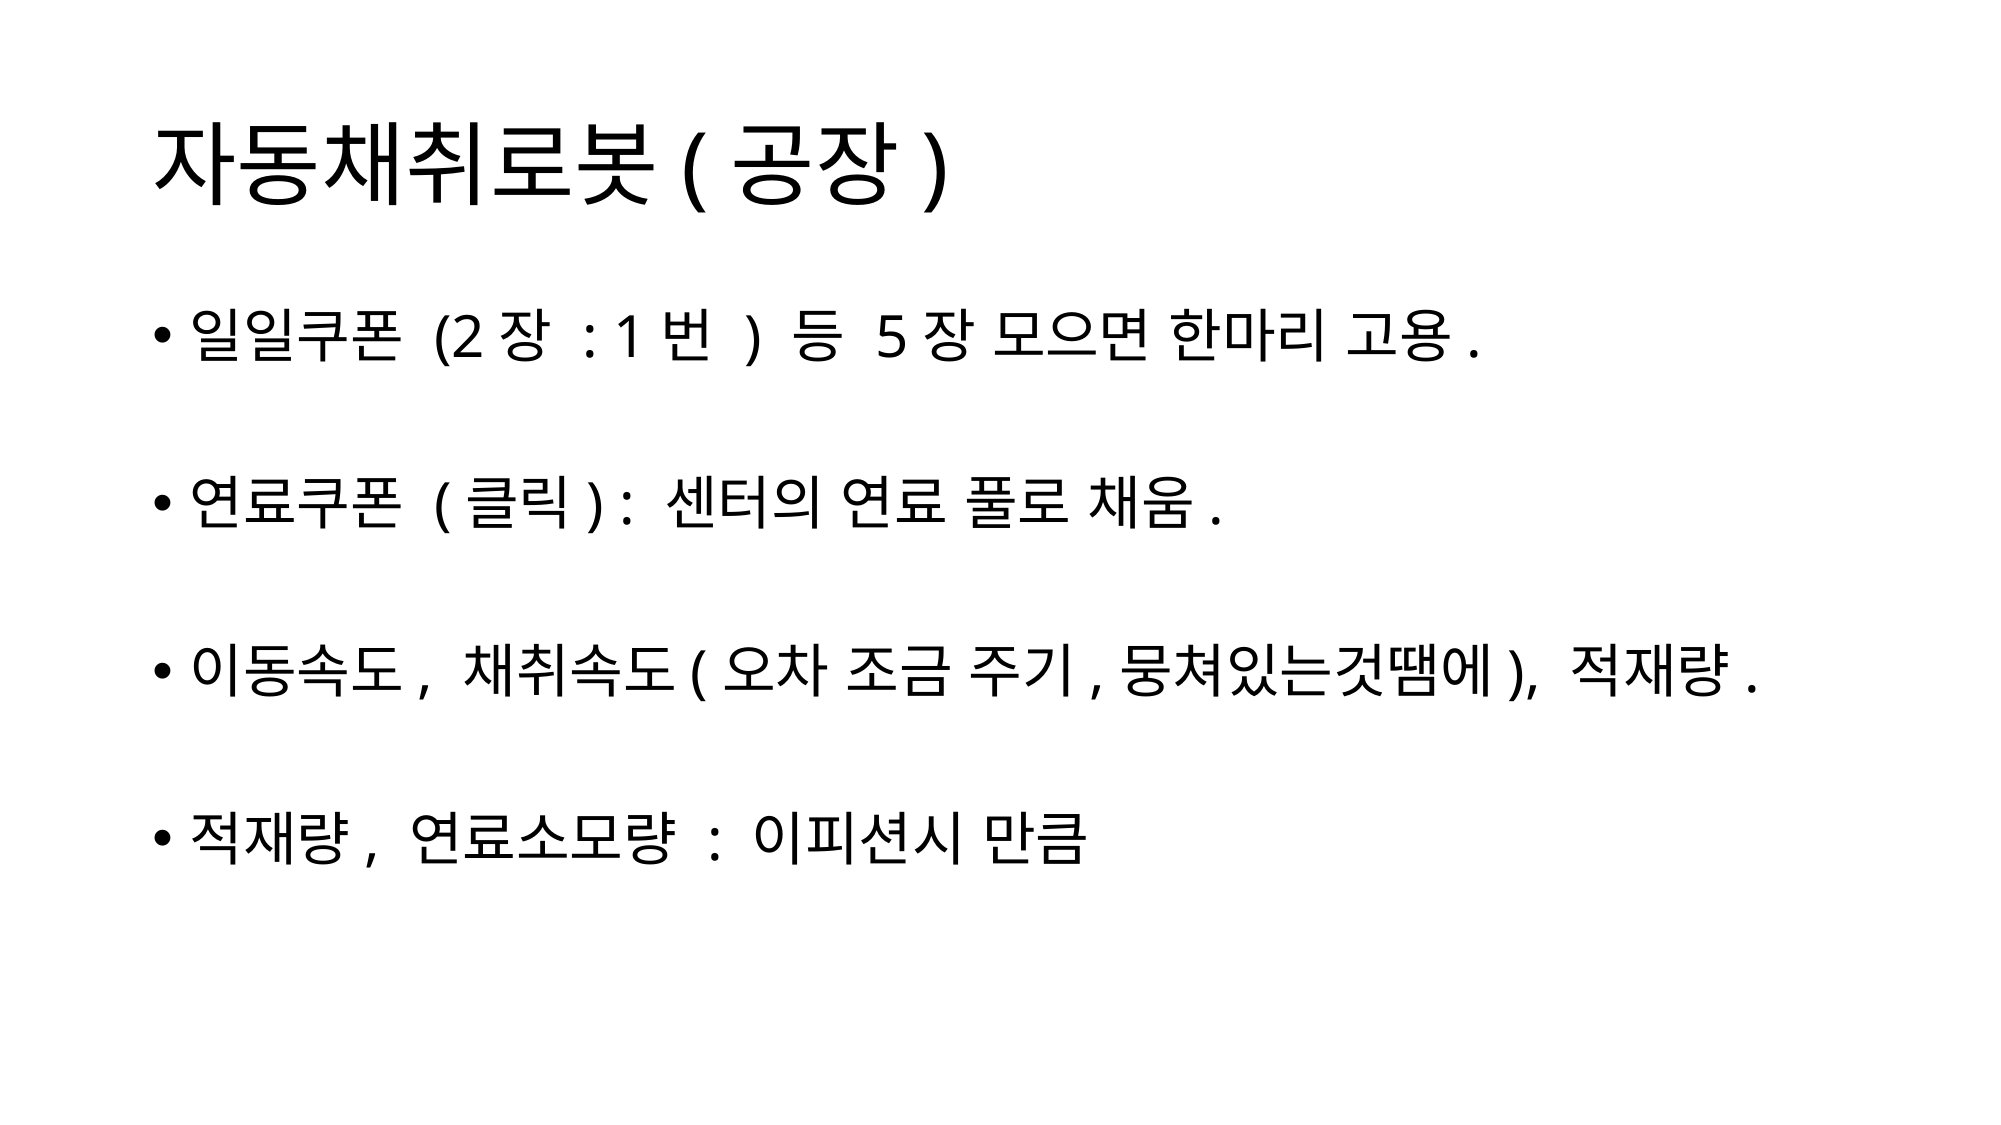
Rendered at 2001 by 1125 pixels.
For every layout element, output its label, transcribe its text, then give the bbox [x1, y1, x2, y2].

title 자동채취로봇(공장) [137, 59, 1863, 278]
list 일일쿠폰 (2장 : 1번 ) 등 5장 모으면 한마리 고용. 연료쿠폰 (클릭) : 센터의 연료 풀로 채움. 이동속도, 채취속도(오차 조금 주기,뭉쳐있는것땜에), 적재량. 적재량, 연료소모량 : 이피션시 만큼 [137, 299, 1863, 1014]
